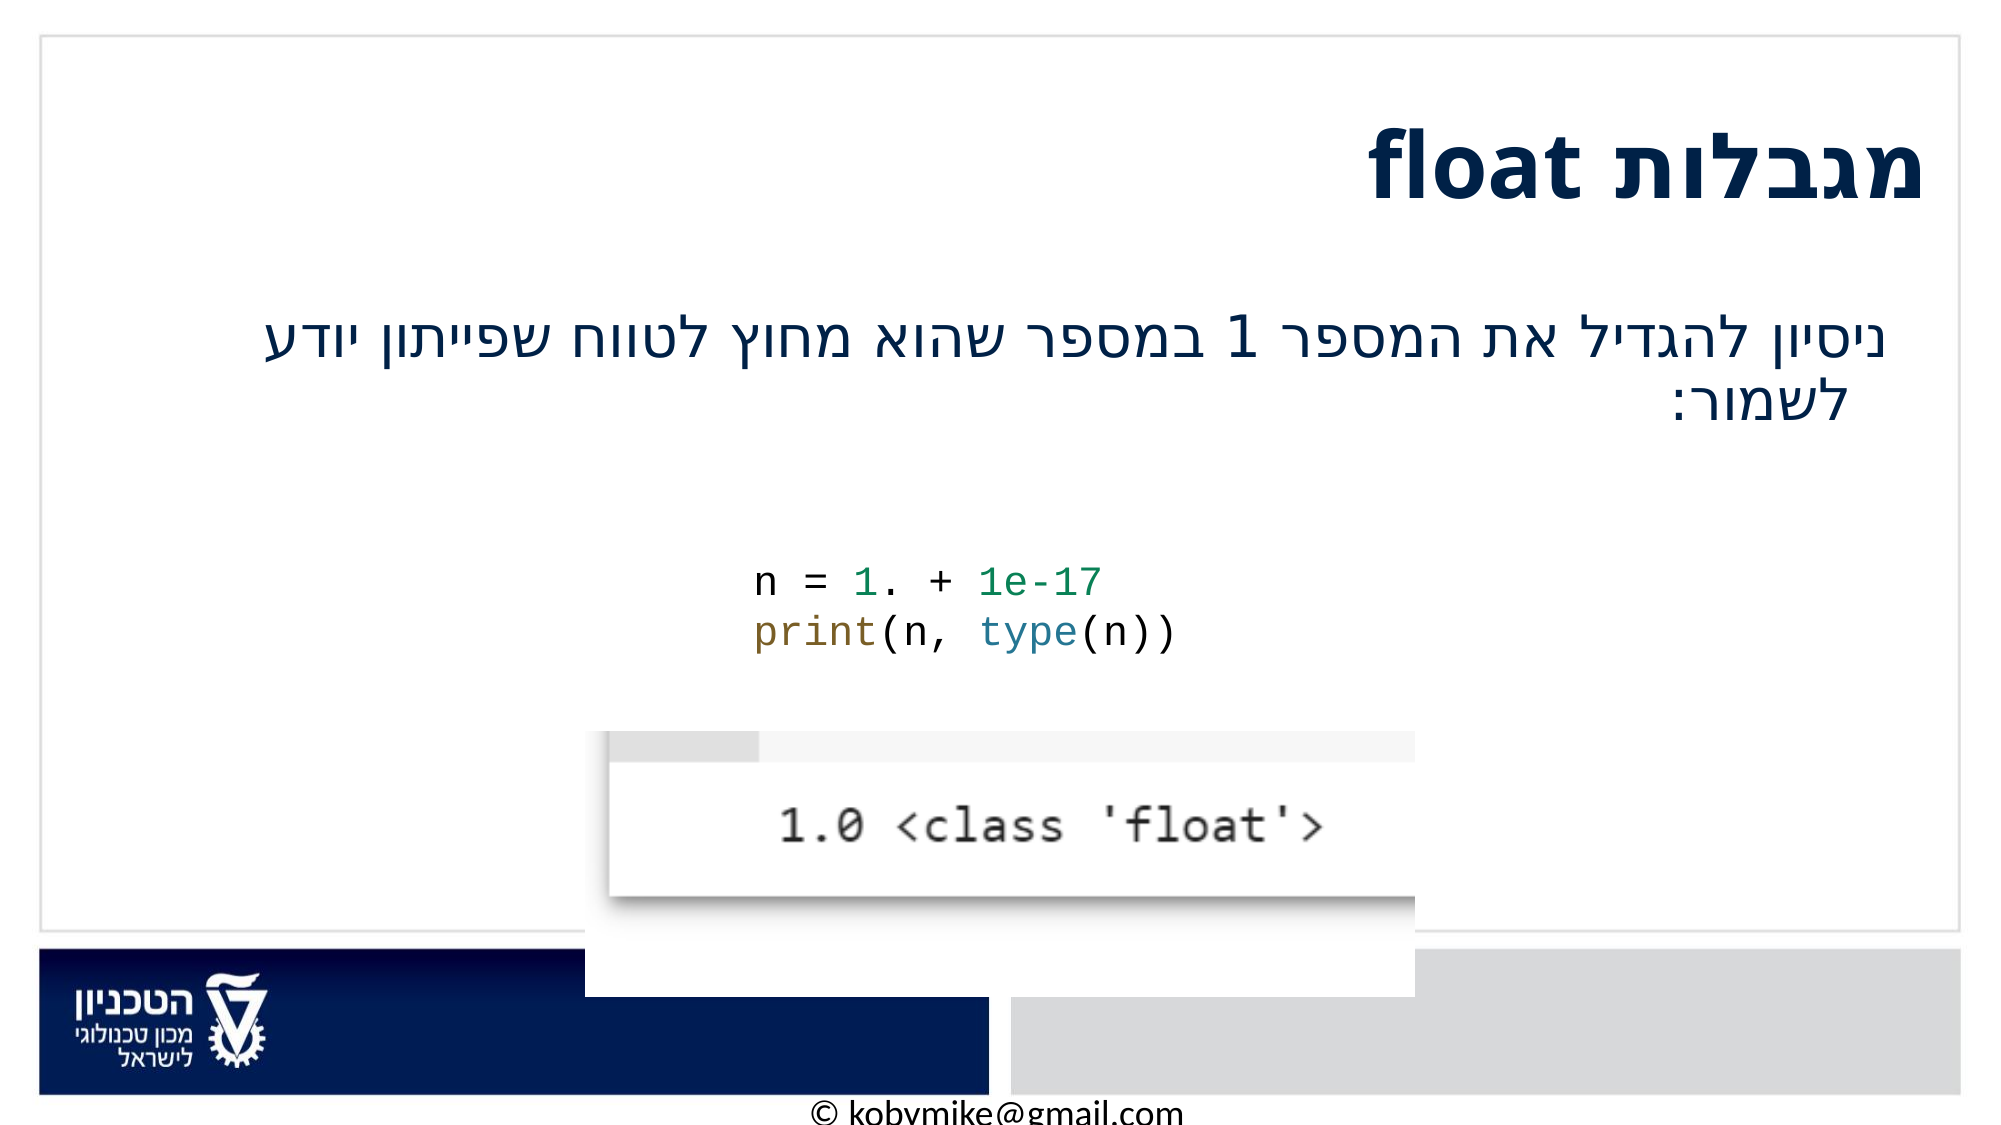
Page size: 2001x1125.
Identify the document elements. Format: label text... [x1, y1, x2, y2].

picture [937, 1110, 944, 1125]
picture [1171, 1110, 1178, 1125]
picture [813, 1102, 835, 1125]
picture [1079, 1118, 1086, 1124]
picture [0, 0, 2000, 1125]
picture [854, 1117, 860, 1125]
picture [1061, 1110, 1068, 1125]
picture [965, 1117, 971, 1125]
picture [926, 1110, 933, 1125]
list ניסיון להגדיל את המספר 1 במספר שהוא מחוץ לטווח שפייתון יודע לשמור: [216, 299, 1942, 1014]
picture [1139, 1110, 1149, 1124]
picture [1006, 1111, 1013, 1121]
text_box n = 1. + 1e-17 print(n, type(n)) [738, 546, 1424, 661]
picture [1160, 1110, 1167, 1125]
picture [1032, 1110, 1039, 1117]
picture [890, 1110, 899, 1124]
picture [979, 1110, 988, 1115]
picture [869, 1110, 879, 1124]
picture [1050, 1110, 1057, 1125]
title מגבלות float [218, 59, 1944, 278]
